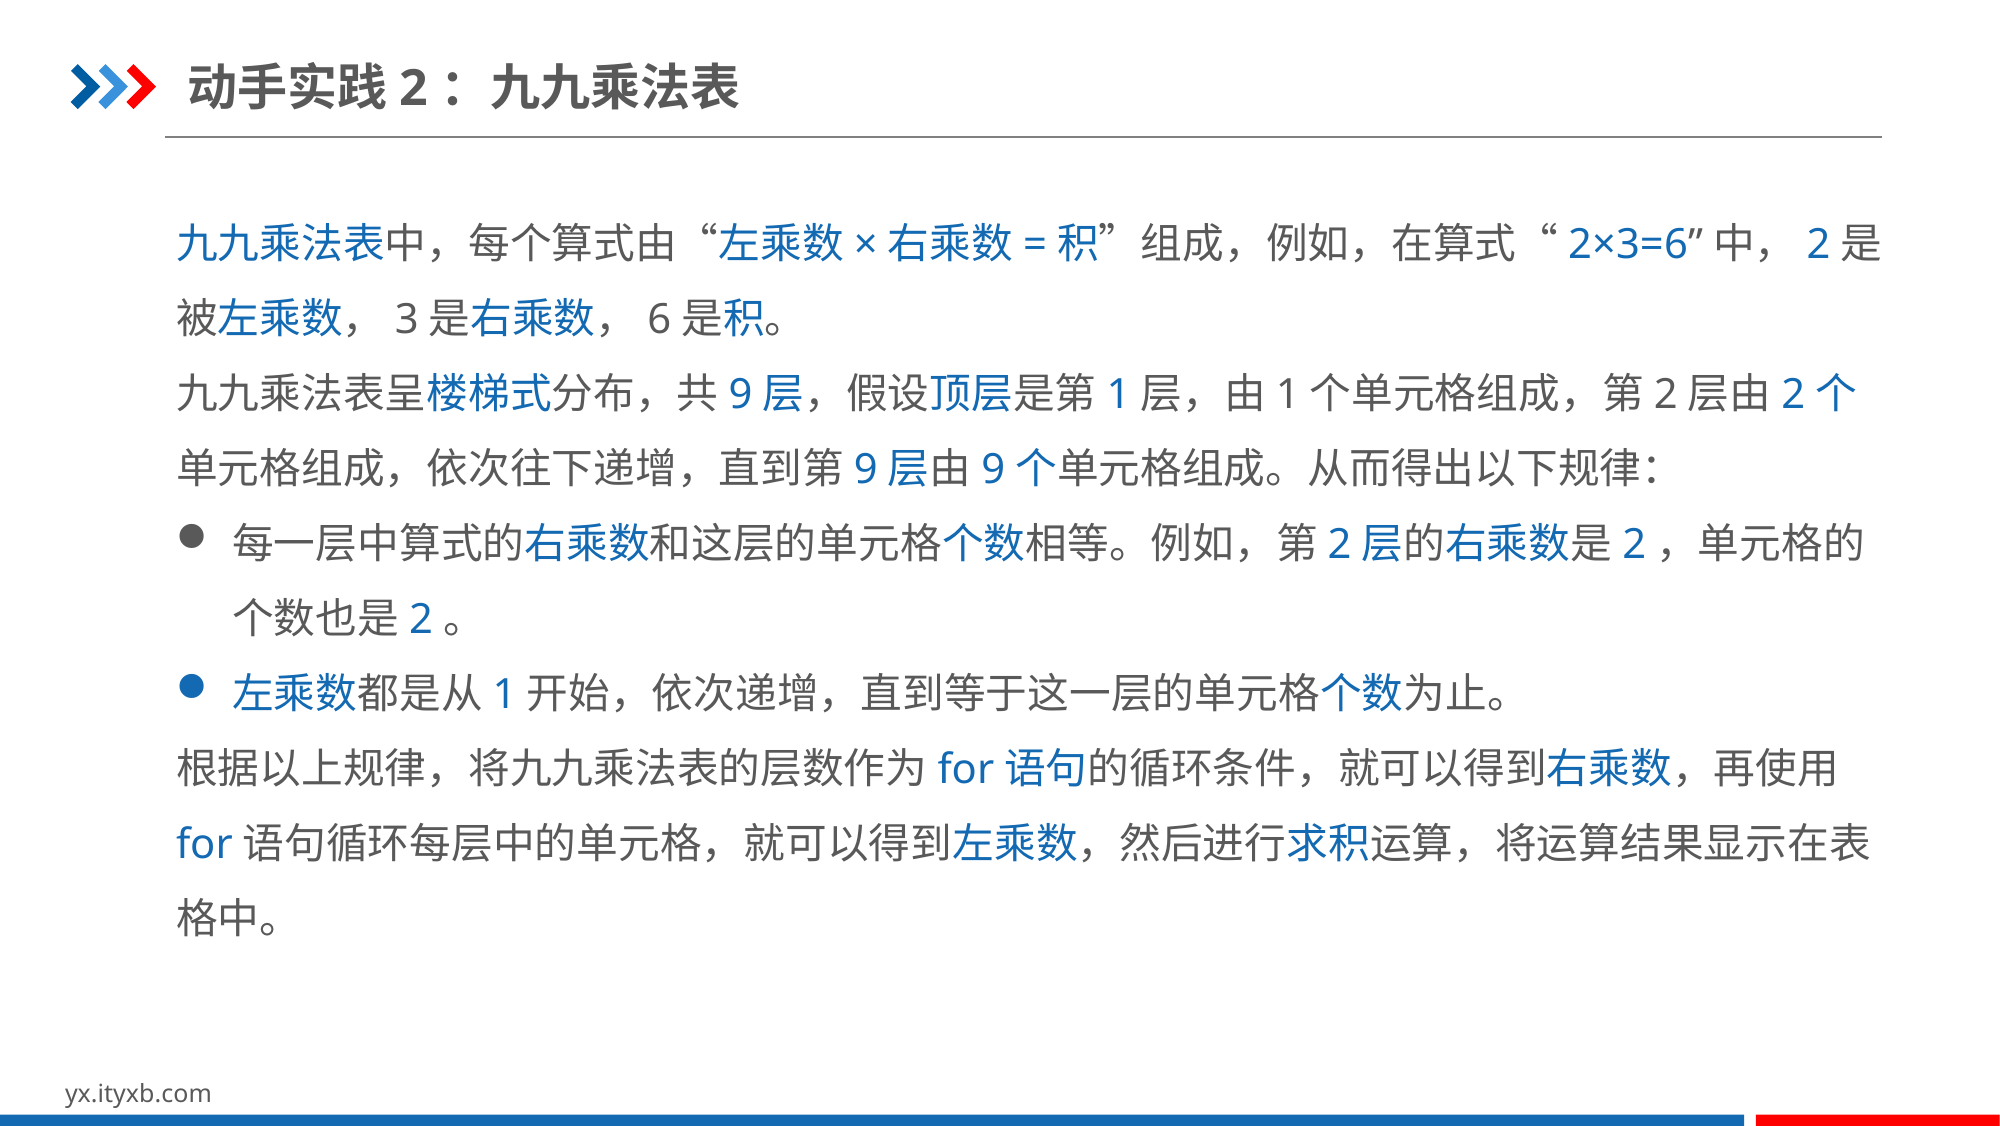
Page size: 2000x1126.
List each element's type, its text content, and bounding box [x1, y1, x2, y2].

text_box 九九乘法表中，每个算式由“左乘数×右乘数=积”组成，例如，在算式“2×3=6”中，2是被左乘数，3是右乘数，6是积。 九九乘法表呈楼梯式分布，共9层，假设顶层是第1层，由1个单元格组成，第2层由2个单元格组成，依次往下递增，直到第9层由9个单元格组成。从而得出以下规律： 每一层中算式的右乘数和这层的单元格个数相等。例如，第2层的右乘数是2，单元格的个数也是2。 左乘数都是从1开始，依次递增，直到等于这一层的单元格个数为止。 根据以上规律，将九九乘法表的层数作为for语句的循环条件，就可以得到右乘数，再使用for语句循环每层中的单元格，就可以得到左乘数，然后进行求积运算，将运算结果显示在表格中。 [161, 184, 1910, 950]
text_box 动手实践2：九九乘法表 [187, 43, 1095, 127]
